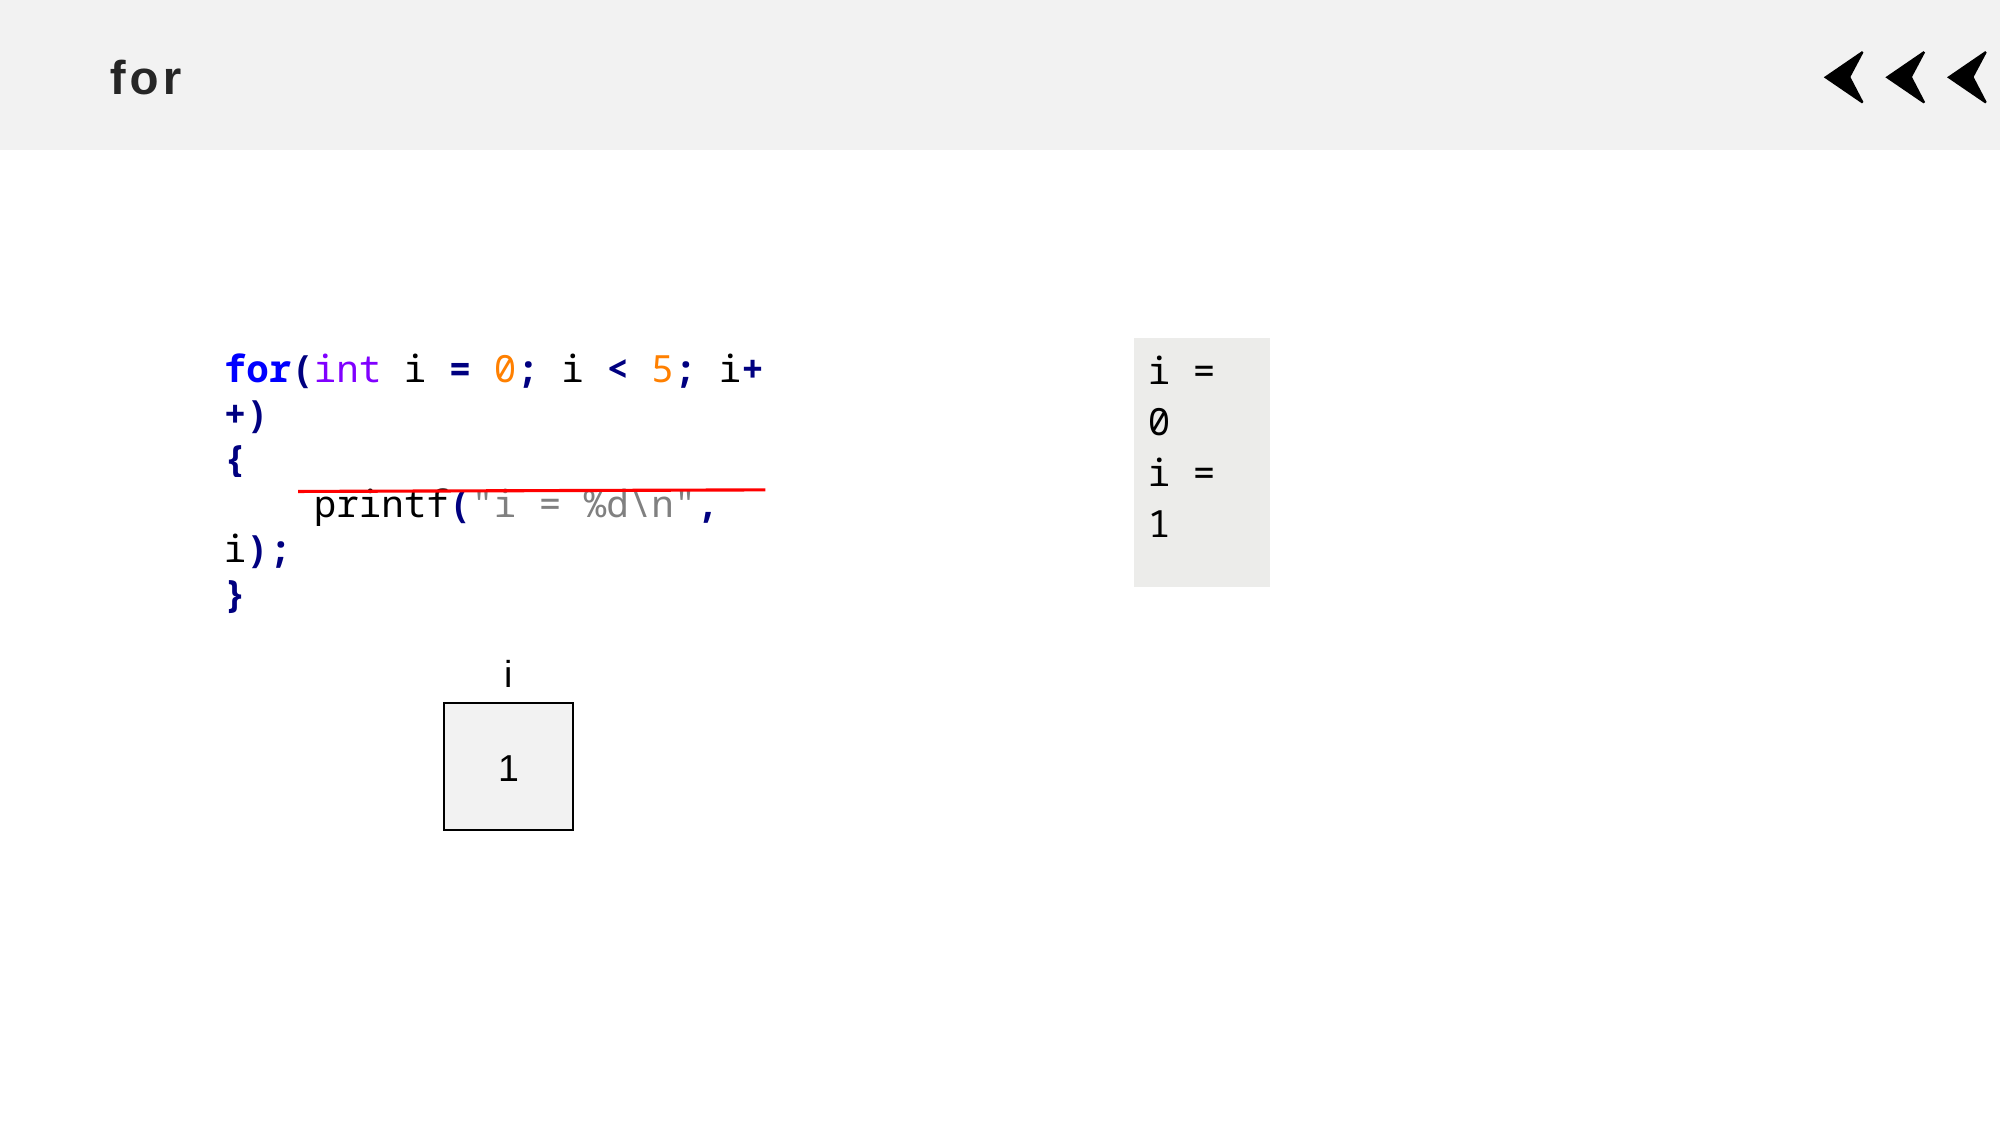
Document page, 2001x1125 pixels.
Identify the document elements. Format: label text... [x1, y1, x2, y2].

text_box 1 [443, 702, 574, 831]
title for [95, 38, 1906, 112]
table_header i = 0 i = 1 [1134, 338, 1270, 587]
text_box i [467, 642, 549, 702]
text_box for(int i = 0; i < 5; i++) { printf("i = %d\n", i); } [209, 337, 808, 622]
